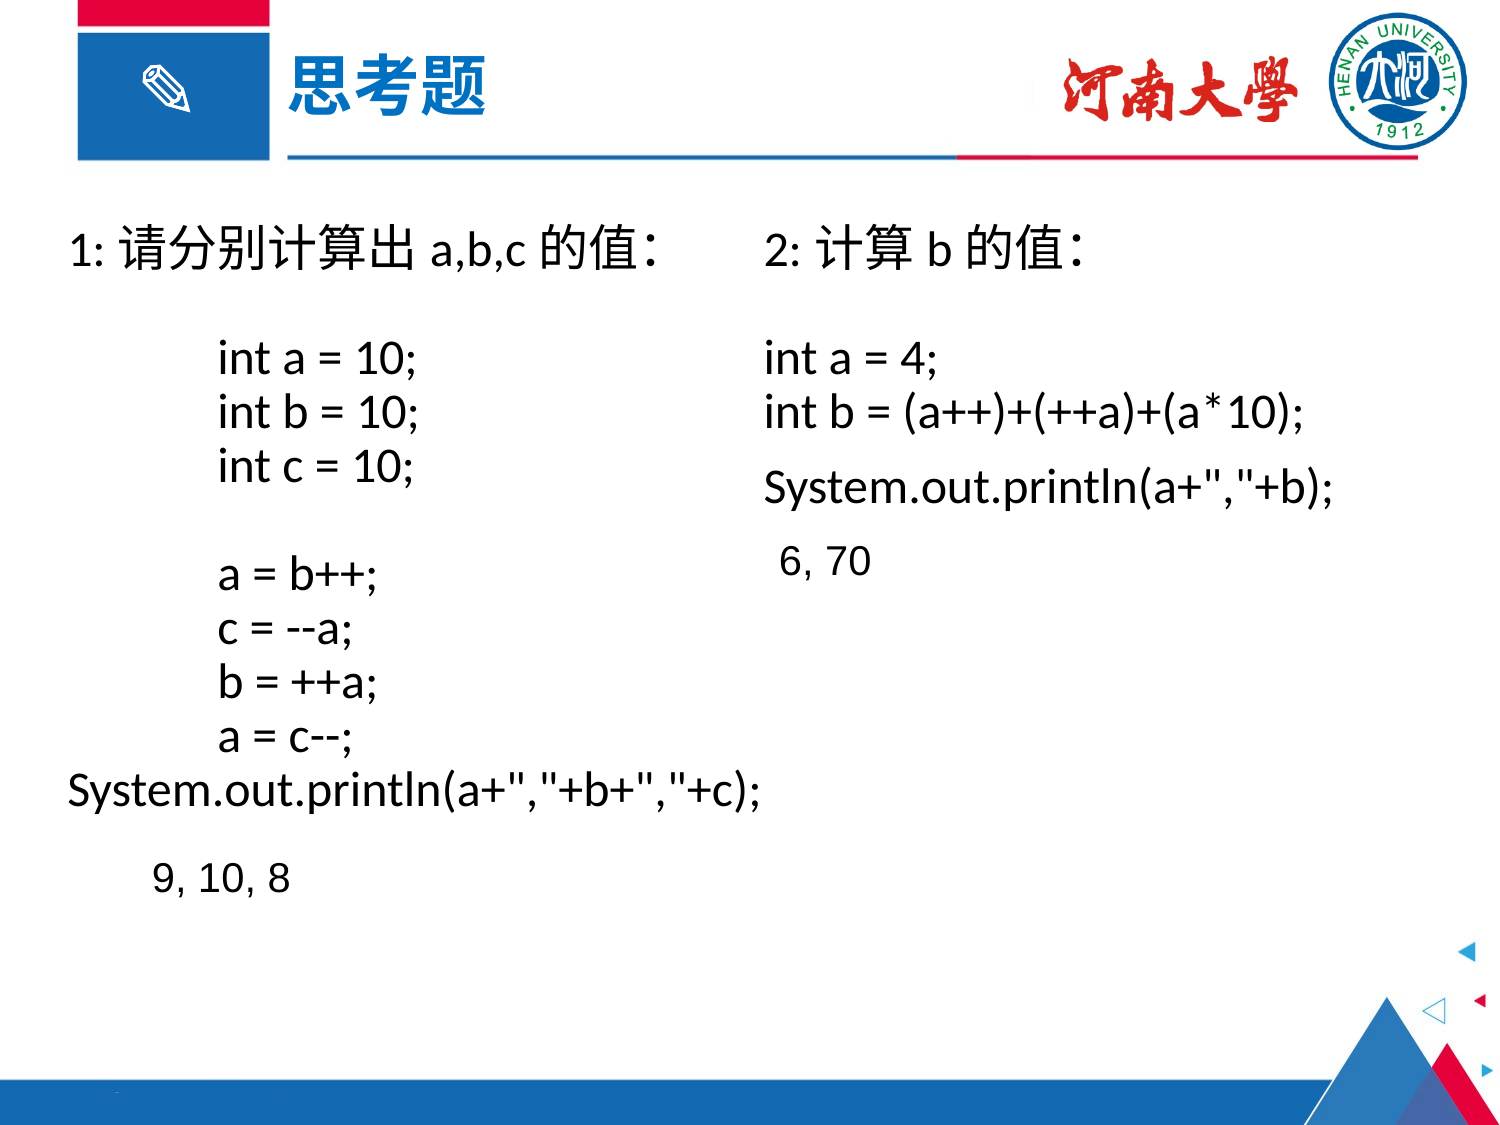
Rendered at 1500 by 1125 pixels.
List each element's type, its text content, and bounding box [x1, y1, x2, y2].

text_box 6, 70 [764, 526, 887, 592]
title 思考题 [271, 25, 1046, 153]
picture [0, 0, 1500, 1125]
list 1:请分别计算出a,b,c的值： int a = 10; int b = 10; int c = 10; a = b++; c = --a; b = ++a; a = c--; System.out.println(a+","+b+","+c); 2:计算b的值： int a = 4; int b = (a++)+(++a)+(a*10); System.out.println(a+","+b); [52, 215, 1475, 903]
text_box 9, 10, 8 [137, 843, 306, 909]
